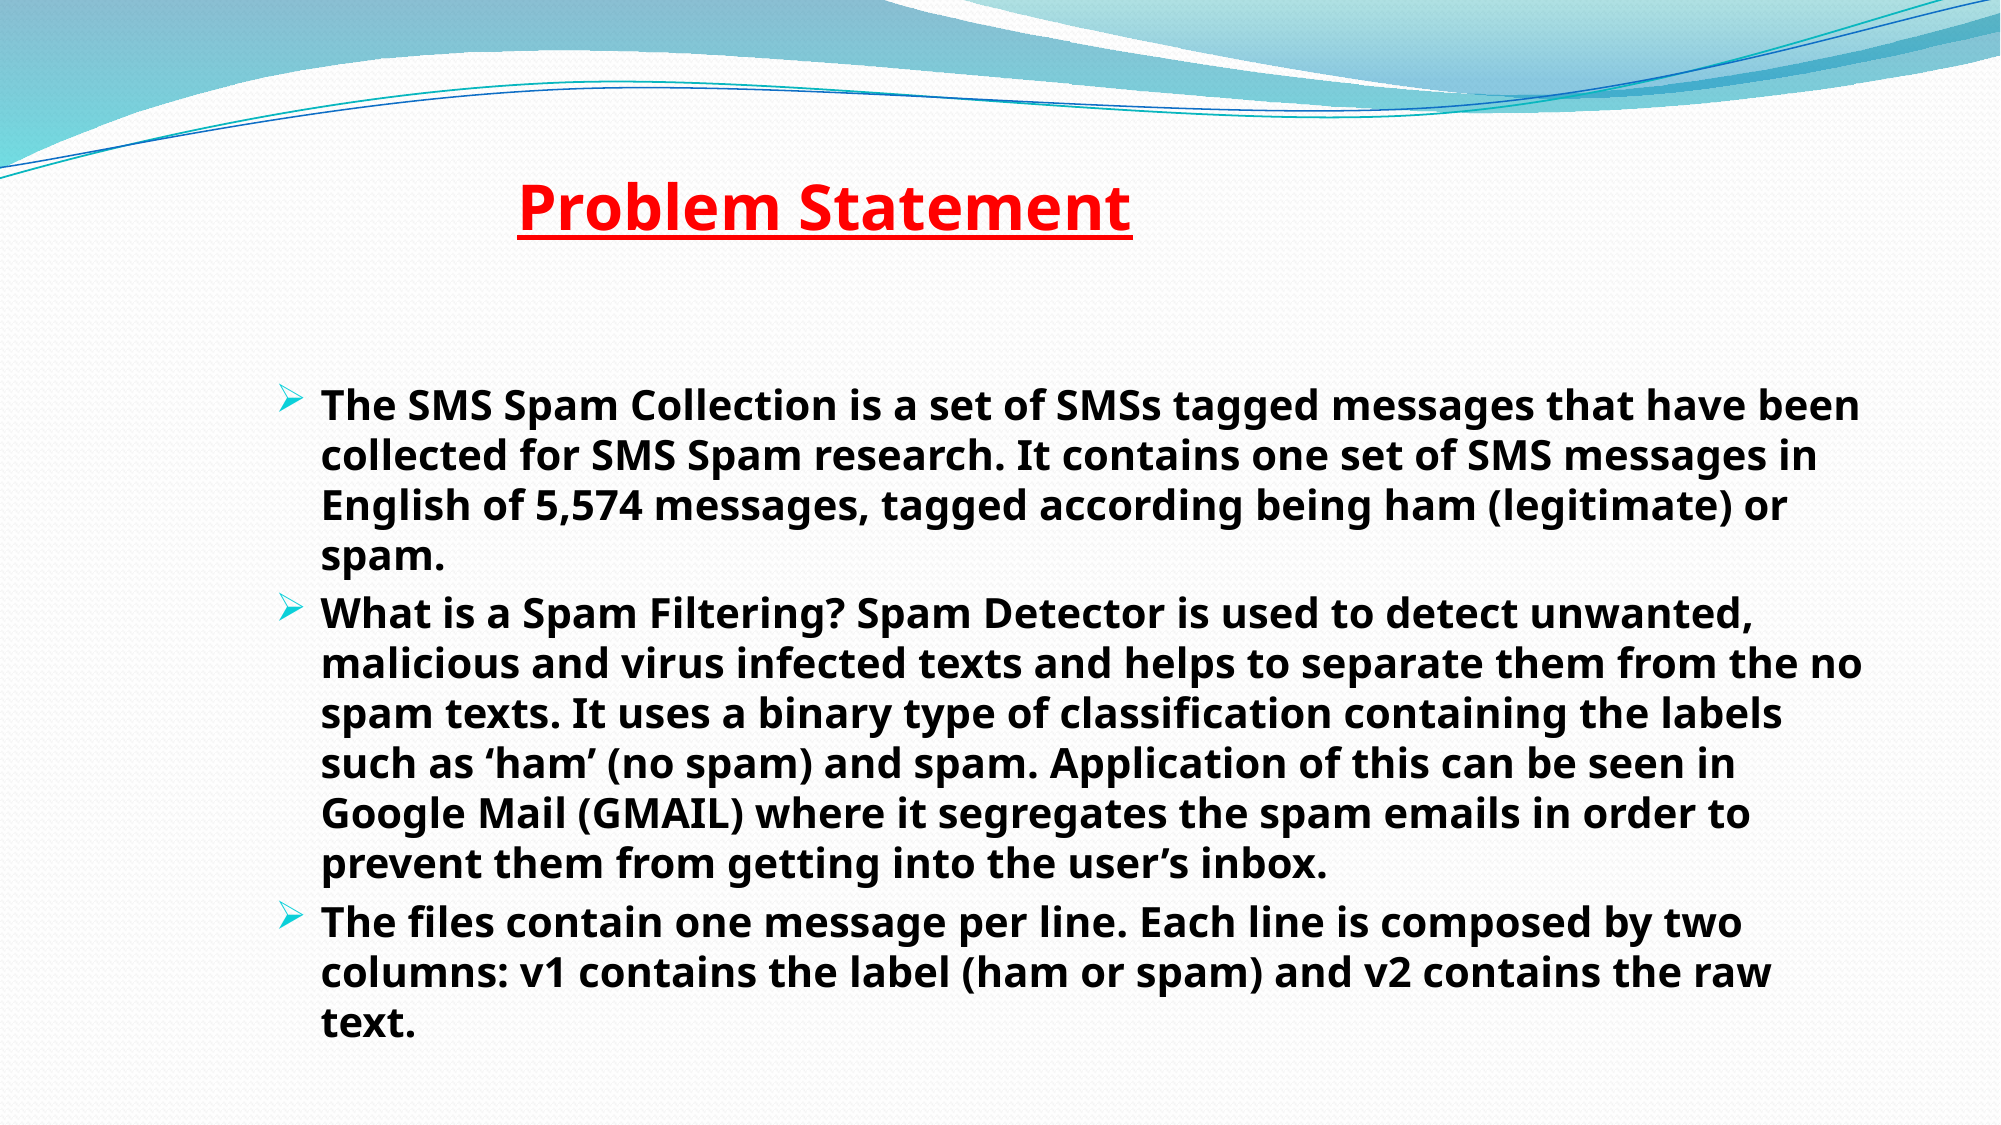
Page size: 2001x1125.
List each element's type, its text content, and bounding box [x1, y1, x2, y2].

title Problem Statement [352, 158, 1888, 297]
list The SMS Spam Collection is a set of SMSs tagged messages that have been collected for SMS Spam research. It contains one set of SMS messages in English of 5,574 messages, tagged according being ham (legitimate) or spam. What is a Spam Filtering? Spam Detector is used to detect unwanted, malicious and virus infected texts and helps to separate them from the no spam texts. It uses a binary type of classification containing the labels such as ‘ham’ (no spam) and spam. Application of this can be seen in Google Mail (GMAIL) where it segregates the spam emails in order to prevent them from getting into the user’s inbox. The files contain one message per line. Each line is composed by two columns: v1 contains the label (ham or spam) and v2 contains the raw text. [260, 297, 1888, 1107]
